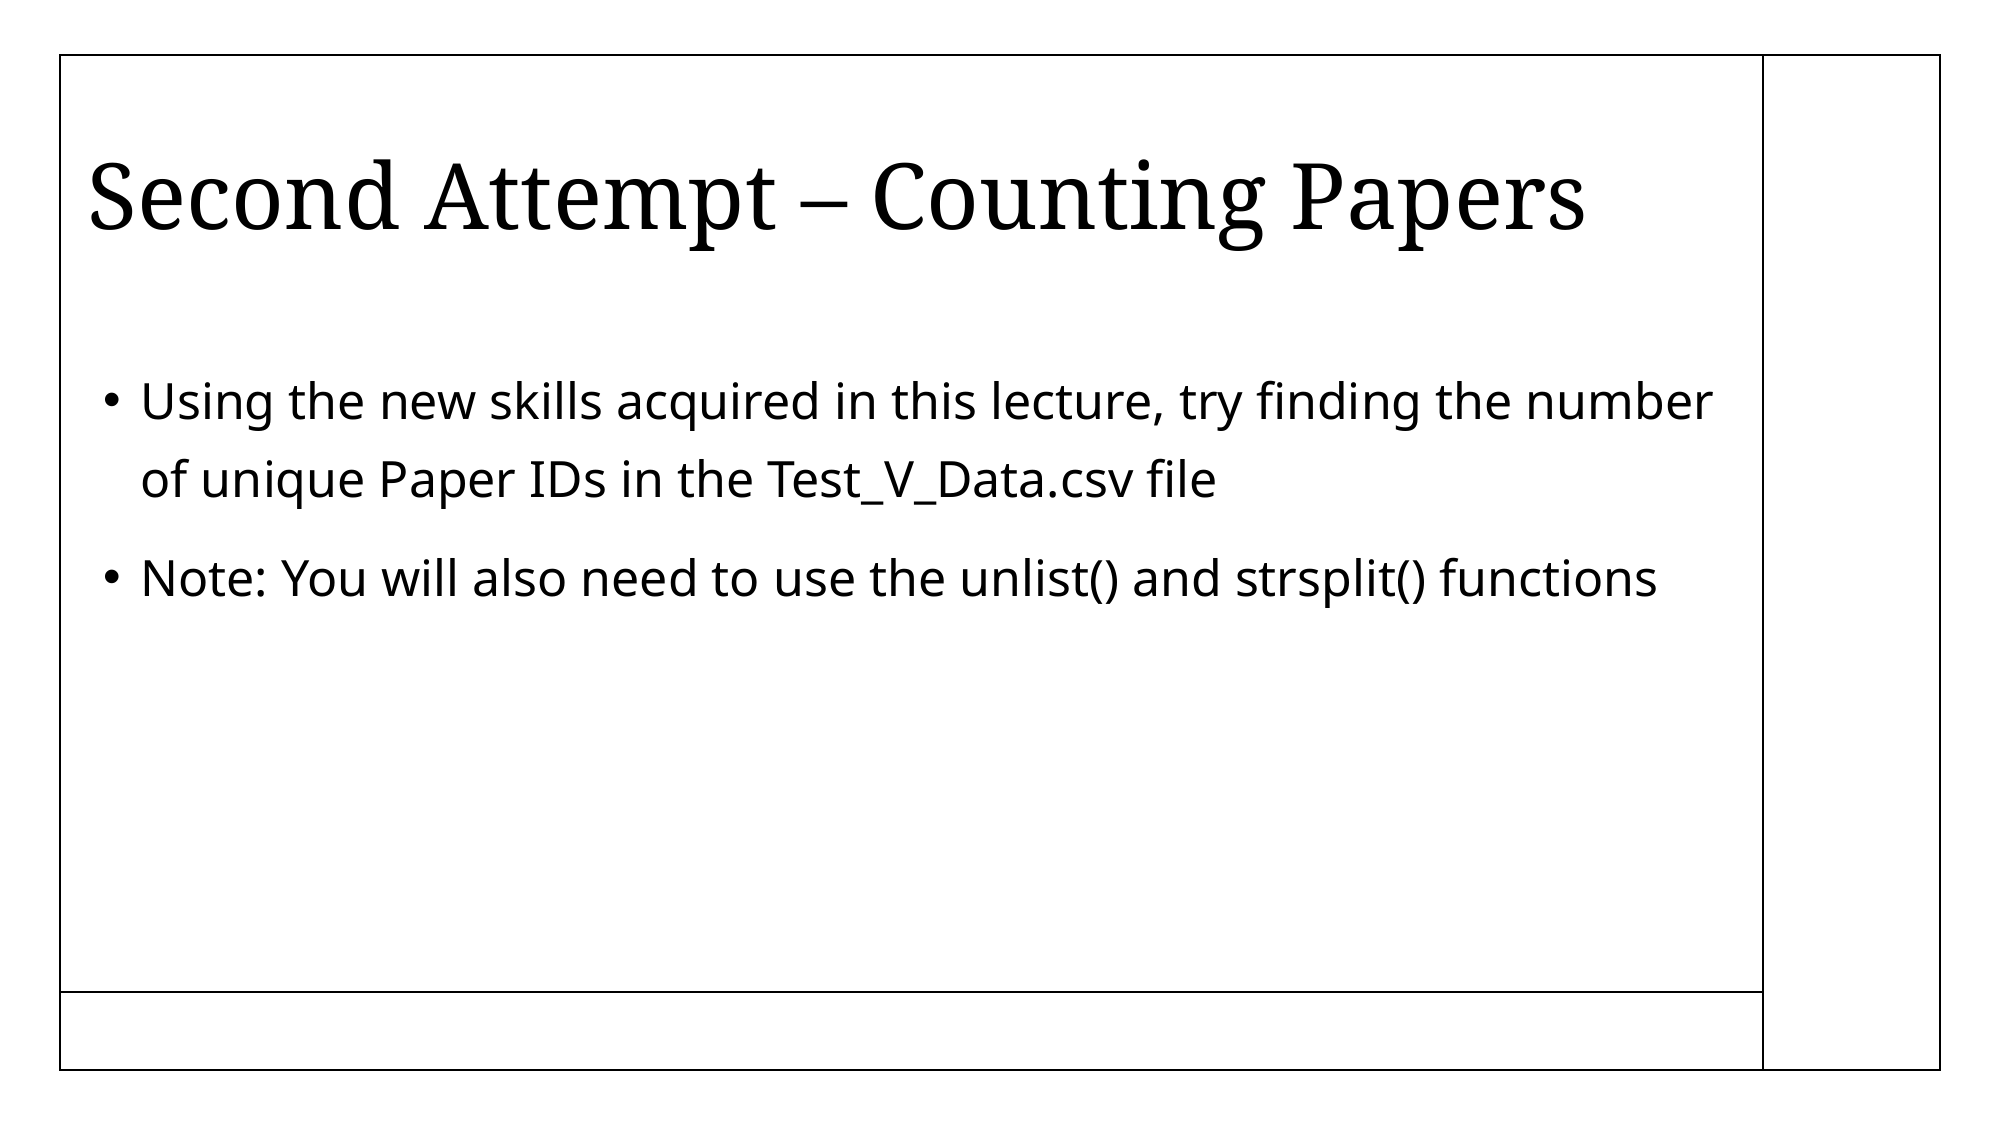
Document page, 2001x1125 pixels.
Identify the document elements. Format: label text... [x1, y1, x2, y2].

list Using the new skills acquired in this lecture, try finding the number of unique Paper IDs in the Test_V_Data.csv file Note: You will also need to use the unlist() and strsplit() functions [88, 343, 1736, 959]
title Second Attempt – Counting Papers [72, 90, 1736, 309]
